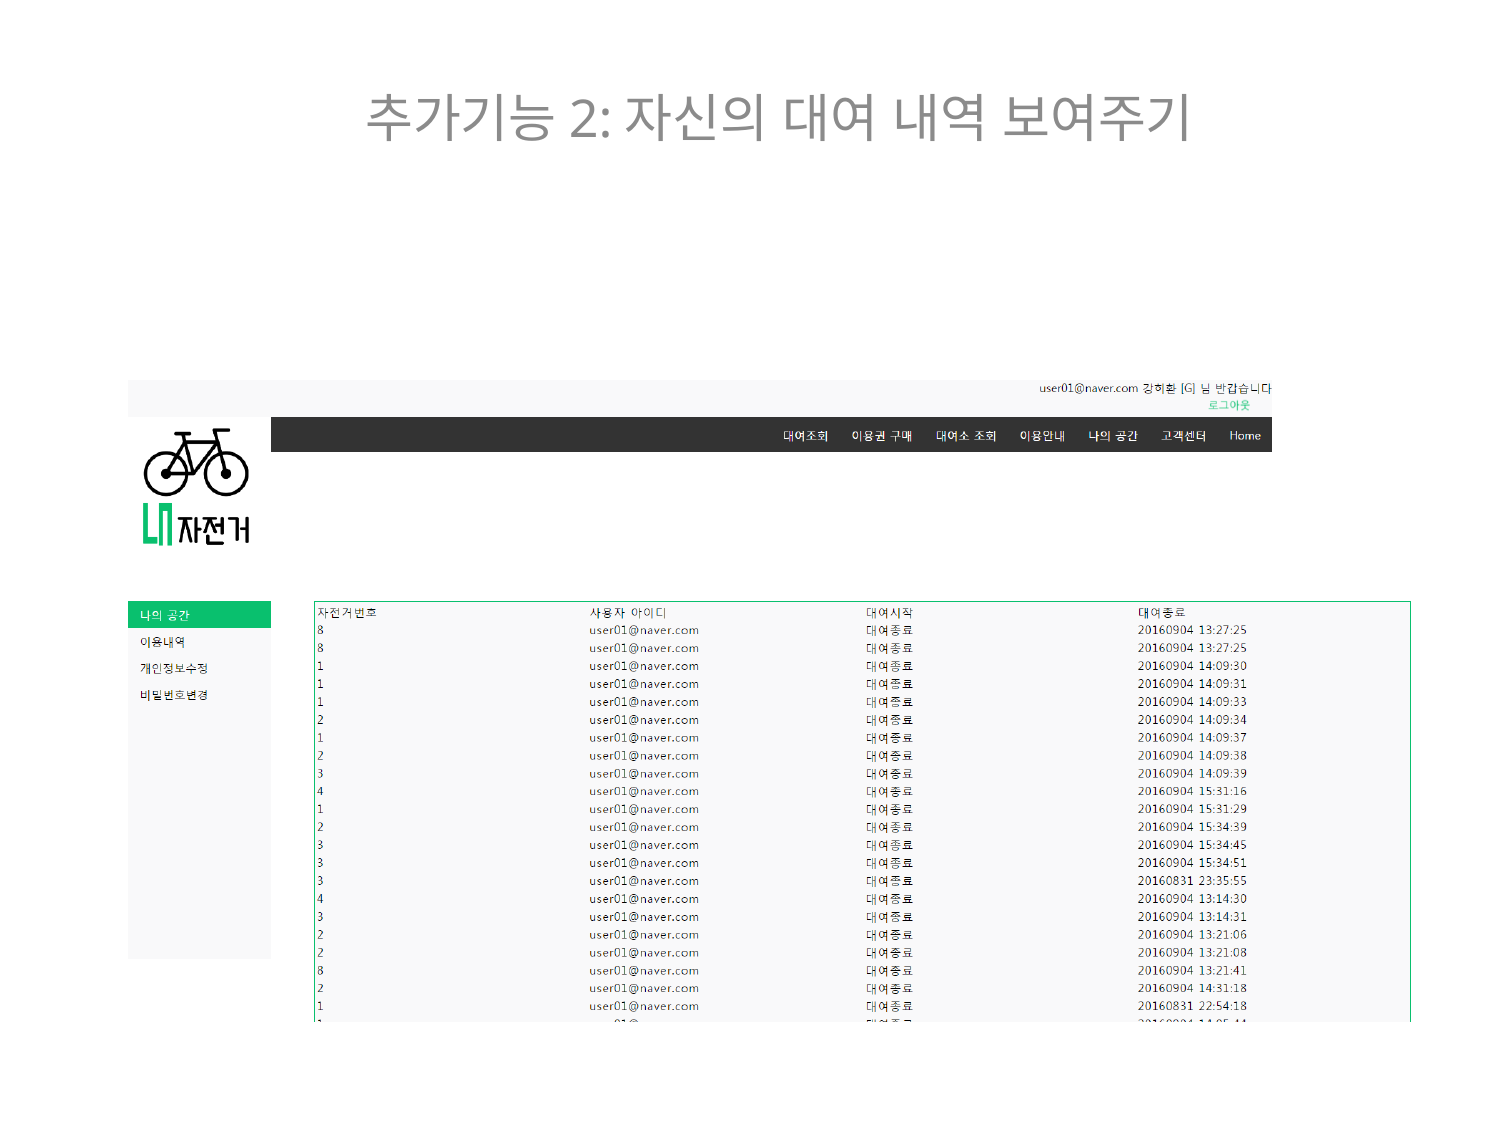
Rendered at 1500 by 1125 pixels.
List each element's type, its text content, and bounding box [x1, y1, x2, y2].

picture [100, 376, 1418, 1022]
subtitle 추가기능2:자신의 대여 내역 보여주기 [265, 78, 1294, 303]
